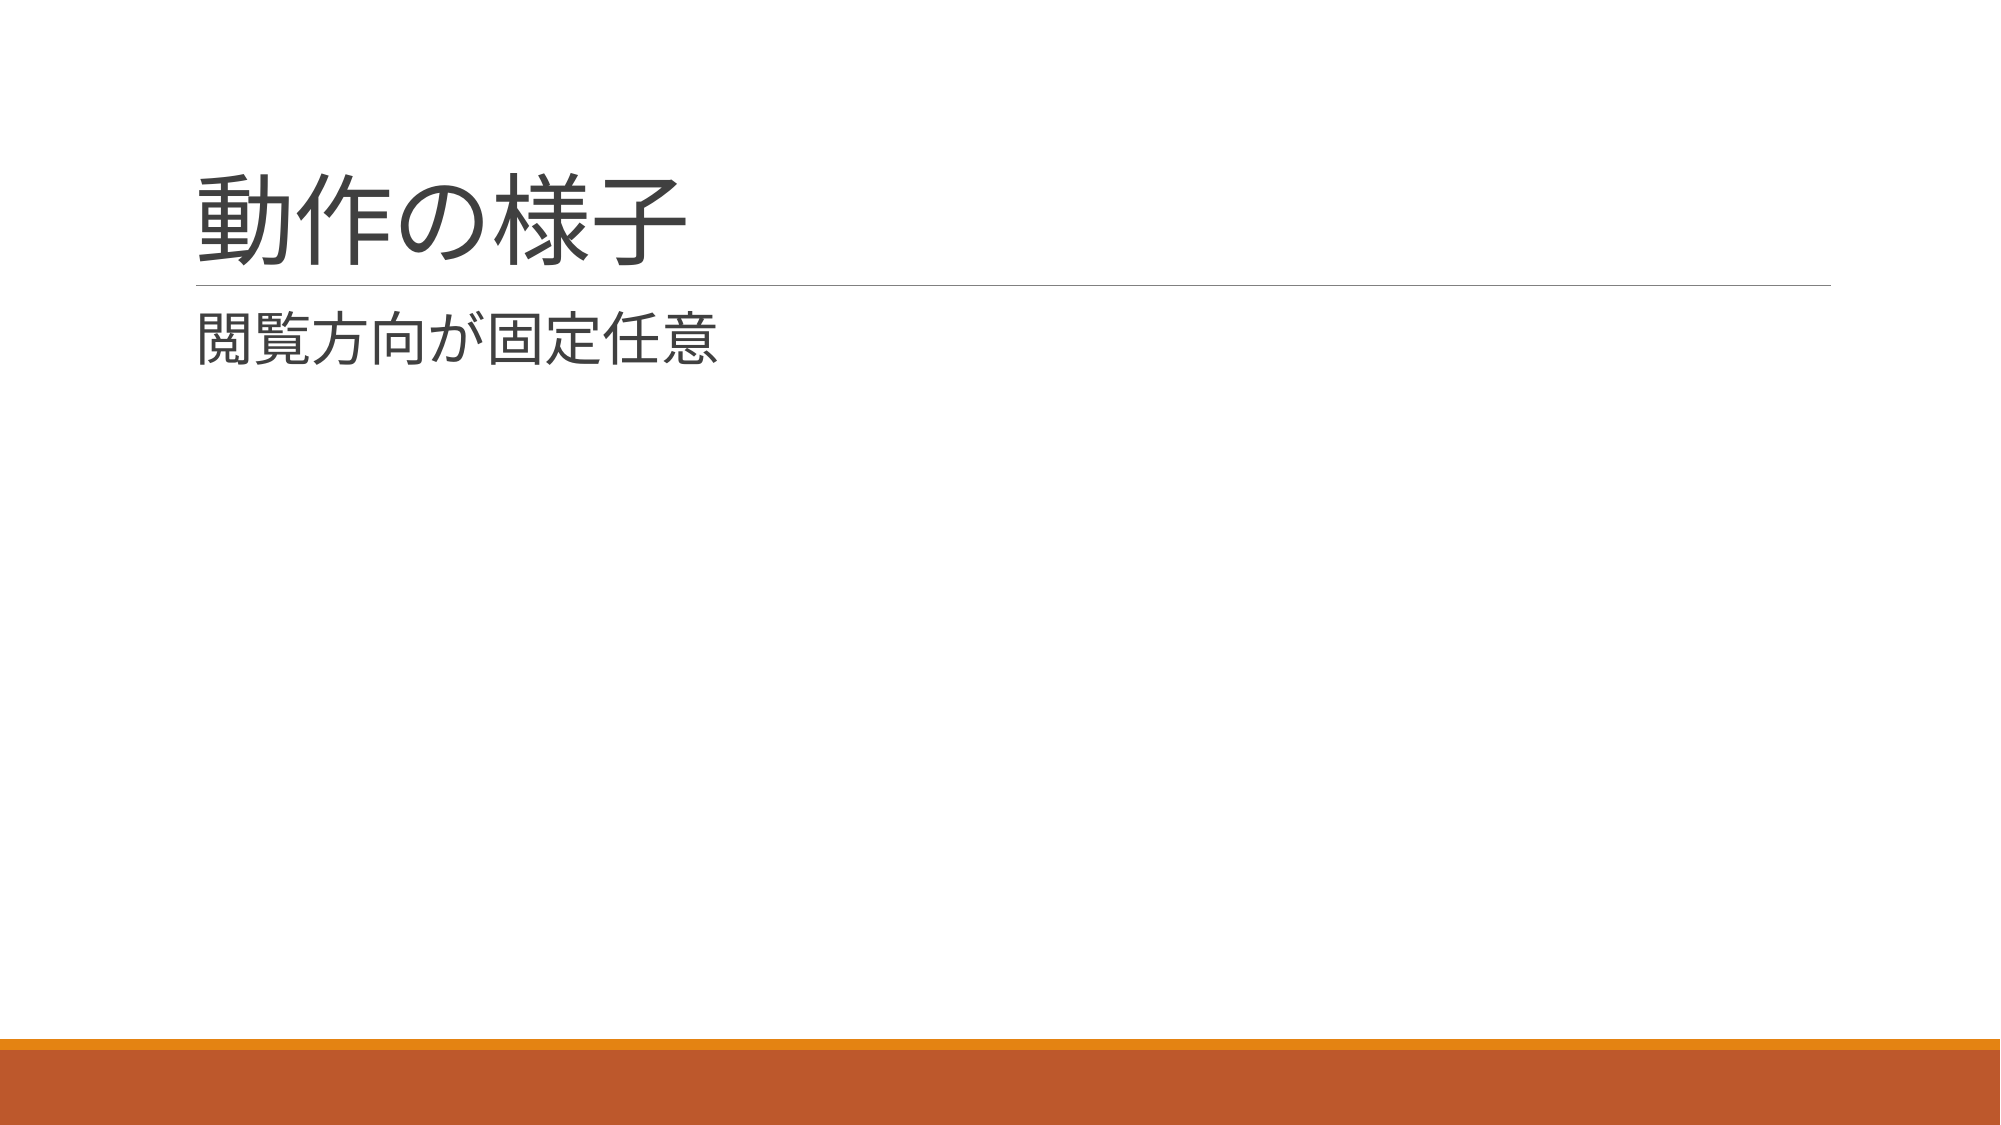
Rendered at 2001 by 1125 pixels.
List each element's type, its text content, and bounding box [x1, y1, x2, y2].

title 動作の様子 [180, 47, 1830, 285]
list 閲覧方向が固定任意 [180, 302, 1830, 963]
